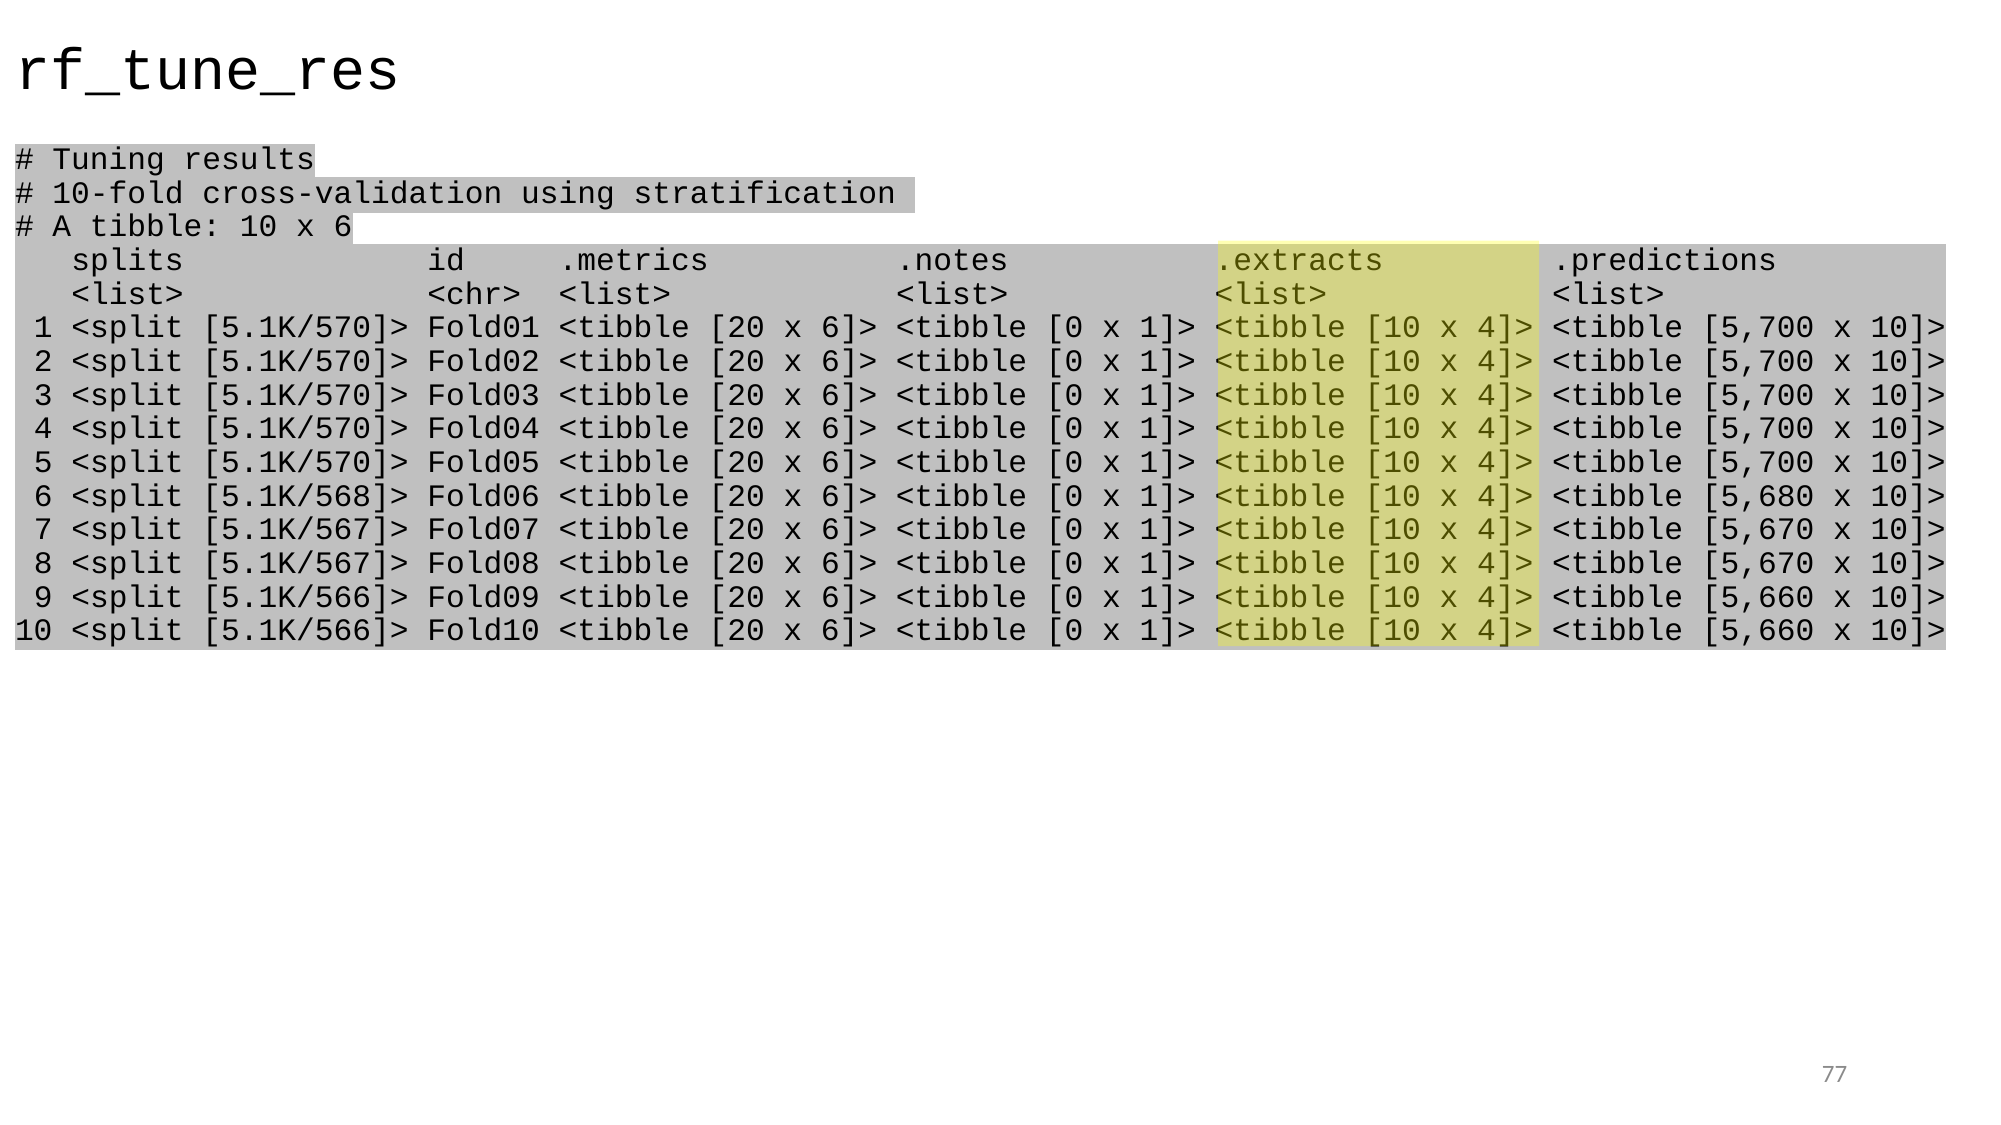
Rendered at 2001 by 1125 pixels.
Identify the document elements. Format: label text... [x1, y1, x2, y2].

list rf_tune_res # Tuning results # 10-fold cross-validation using stratification # A tibble: 10 x 6 splits id .metrics .notes .extracts .predictions <list> <chr> <list> <list> <list> <list> 1 <split [5.1K/570]> Fold01 <tibble [20 x 6]> <tibble [0 x 1]> <tibble [10 x 4]> <tibble [5,700 x 10]> 2 <split [5.1K/570]> Fold02 <tibble [20 x 6]> <tibble [0 x 1]> <tibble [10 x 4]> <tibble [5,700 x 10]> 3 <split [5.1K/570]> Fold03 <tibble [20 x 6]> <tibble [0 x 1]> <tibble [10 x 4]> <tibble [5,700 x 10]> 4 <split [5.1K/570]> Fold04 <tibble [20 x 6]> <tibble [0 x 1]> <tibble [10 x 4]> <tibble [5,700 x 10]> 5 <split [5.1K/570]> Fold05 <tibble [20 x 6]> <tibble [0 x 1]> <tibble [10 x 4]> <tibble [5,700 x 10]> 6 <split [5.1K/568]> Fold06 <tibble [20 x 6]> <tibble [0 x 1]> <tibble [10 x 4]> <tibble [5,680 x 10]> 7 <split [5.1K/567]> Fold07 <tibble [20 x 6]> <tibble [0 x 1]> <tibble [10 x 4]> <tibble [5,670 x 10]> 8 <split [5.1K/567]> Fold08 <tibble [20 x 6]> <tibble [0 x 1]> <tibble [10 x 4]> <tibble [5,670 x 10]> 9 <split [5.1K/566]> Fold09 <tibble [20 x 6]> <tibble [0 x 1]> <tibble [10 x 4]> <tibble [5,660 x 10]> 10 <split [5.1K/566]> Fold10 <tibble [20 x 6]> <tibble [0 x 1]> <tibble [10 x 4]> <tibble [5,660 x 10]> [0, 31, 2000, 1103]
slide_number 77 [1412, 1042, 1863, 1103]
text_box [1217, 240, 1540, 647]
